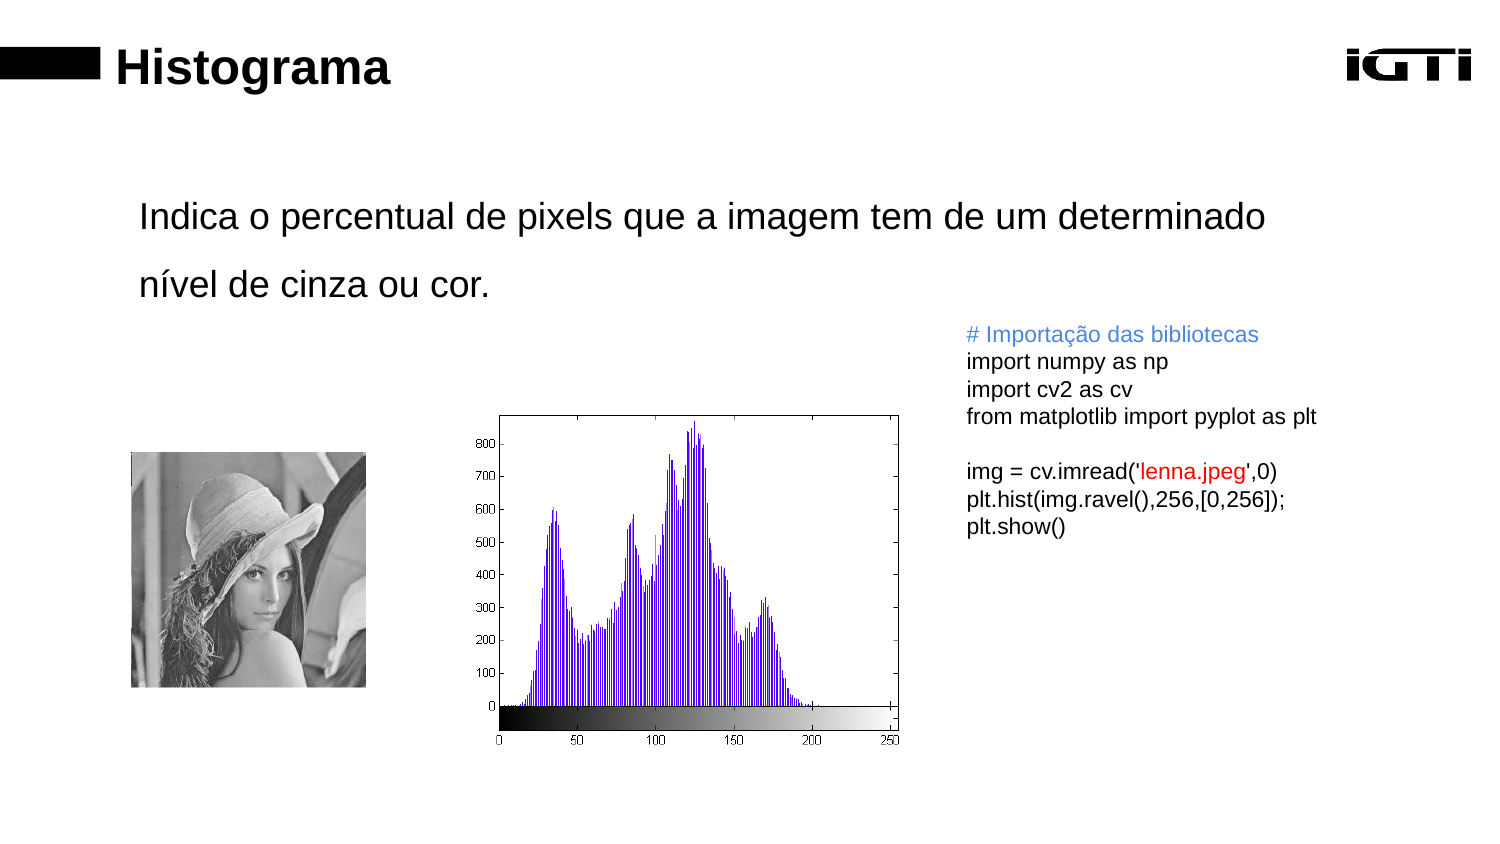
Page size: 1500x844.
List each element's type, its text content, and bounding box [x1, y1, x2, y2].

picture [100, 387, 916, 769]
list Indica o percentual de pixels que a imagem tem de um determinado nível de cinza ou cor. [123, 161, 1329, 800]
title Histograma [100, 19, 1329, 110]
picture [1334, 37, 1483, 92]
text_box # Importação das bibliotecas import numpy as np import cv2 as cv from matplotlib import pyplot as plt img = cv.imread('lenna.jpeg',0) plt.hist(img.ravel(),256,[0,256]); plt.show() [951, 304, 1430, 791]
